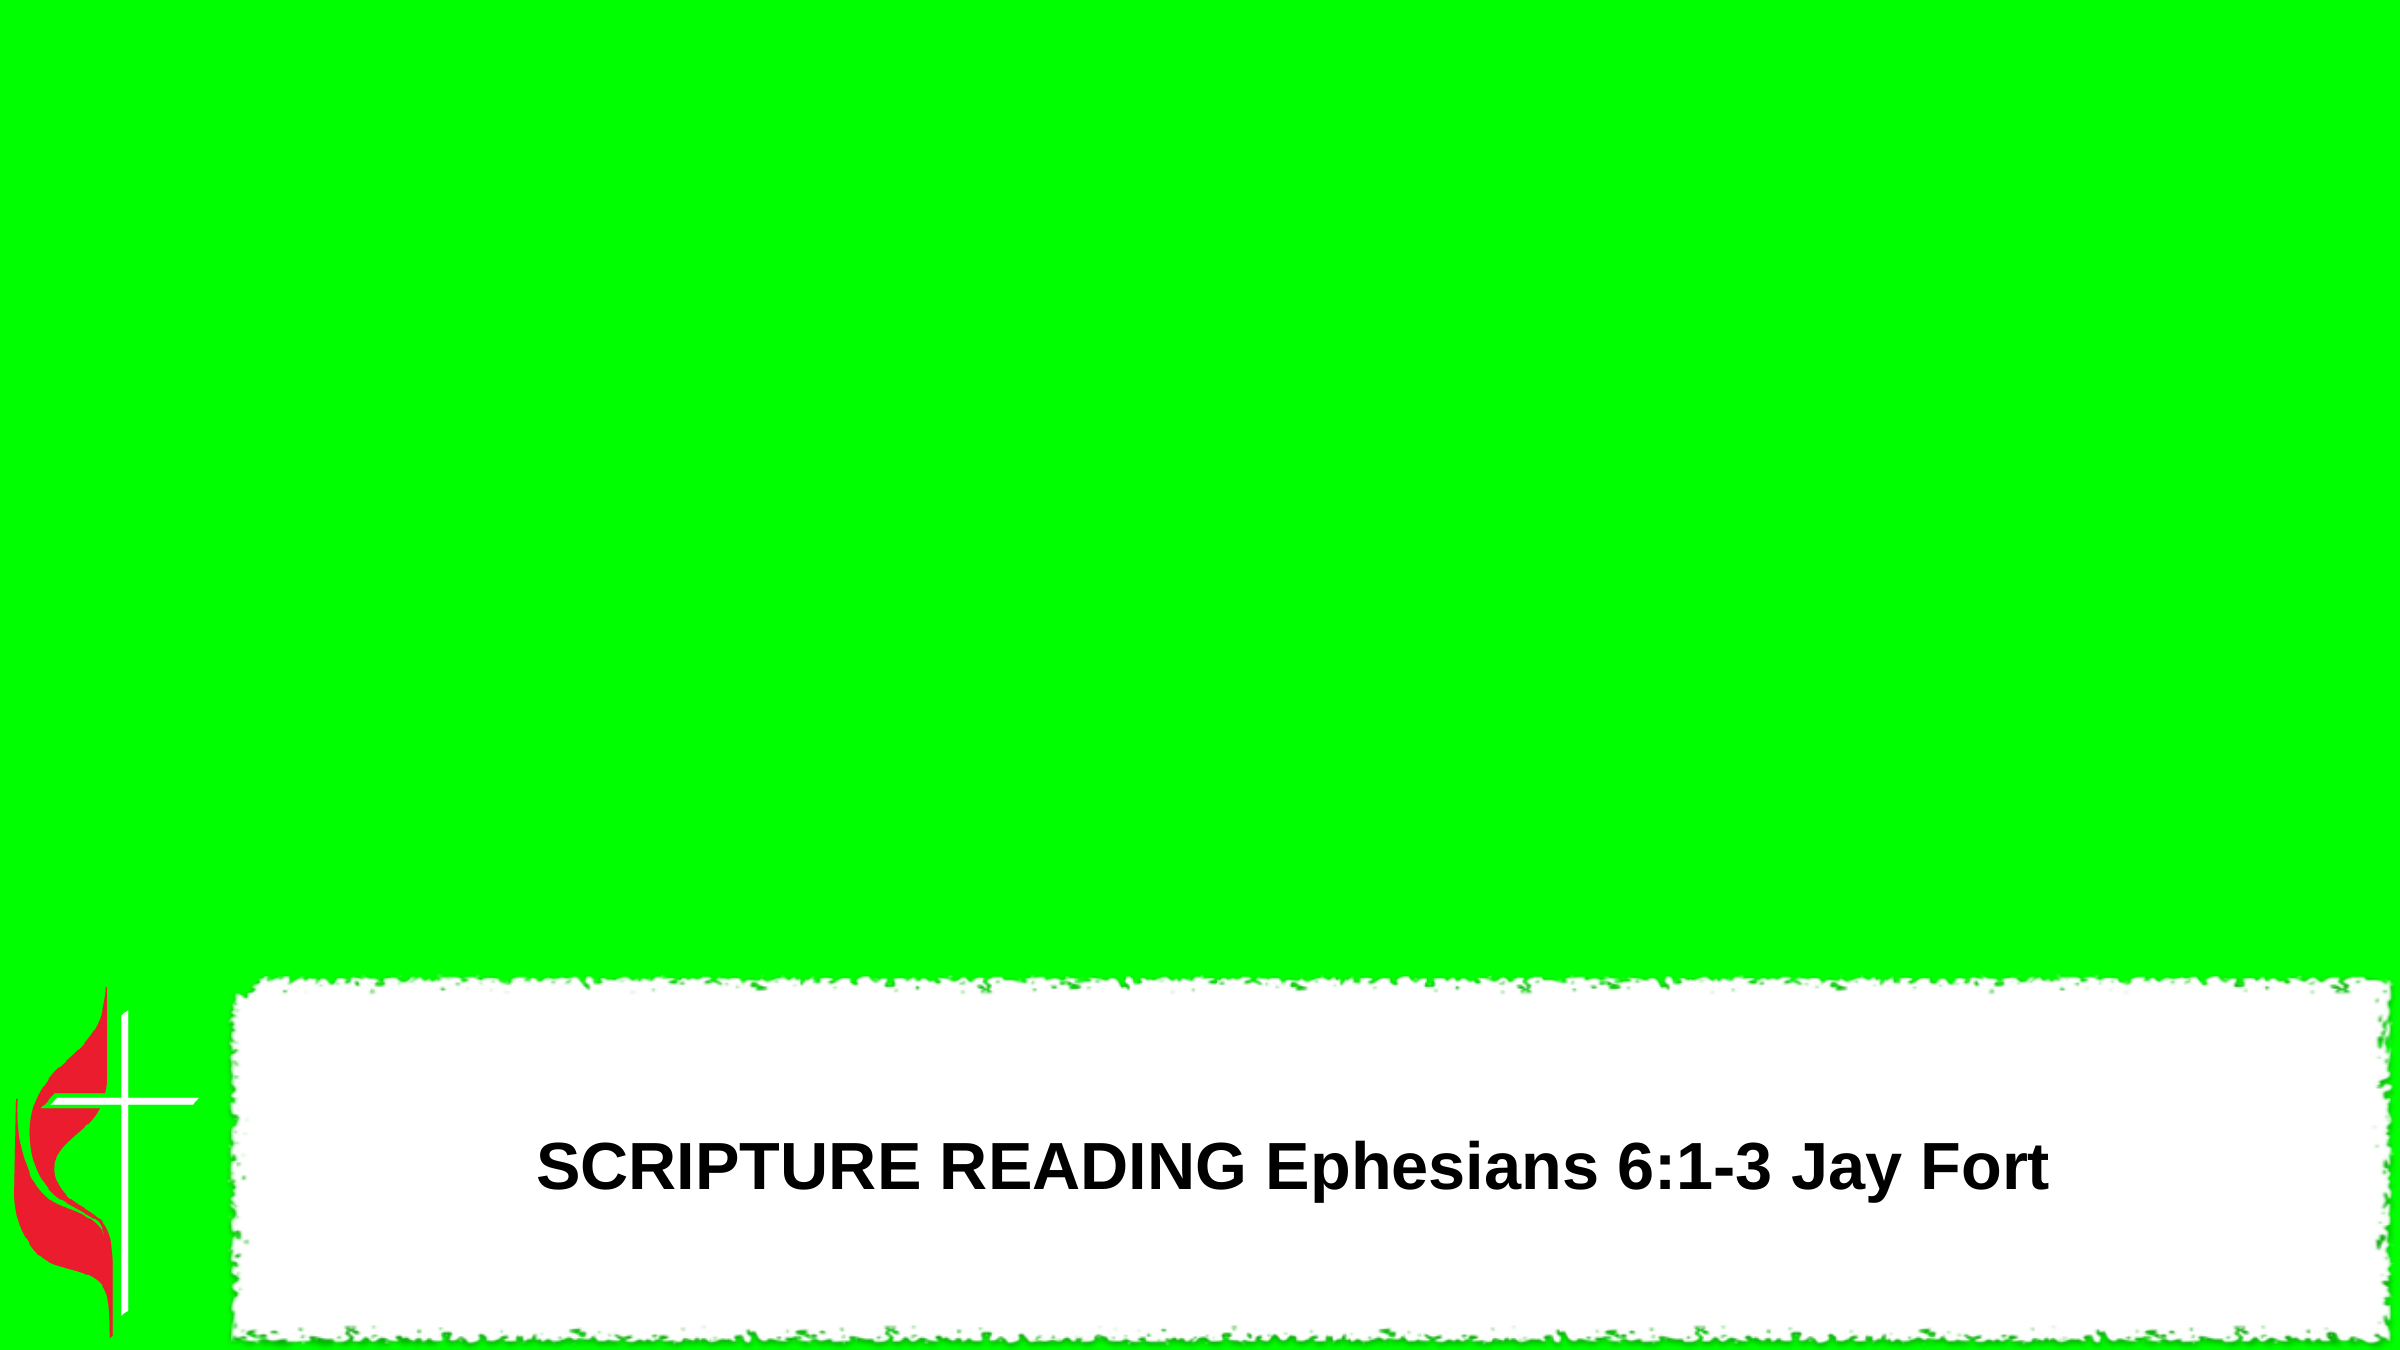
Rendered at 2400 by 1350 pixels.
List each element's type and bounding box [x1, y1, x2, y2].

picture [0, 974, 2400, 1350]
